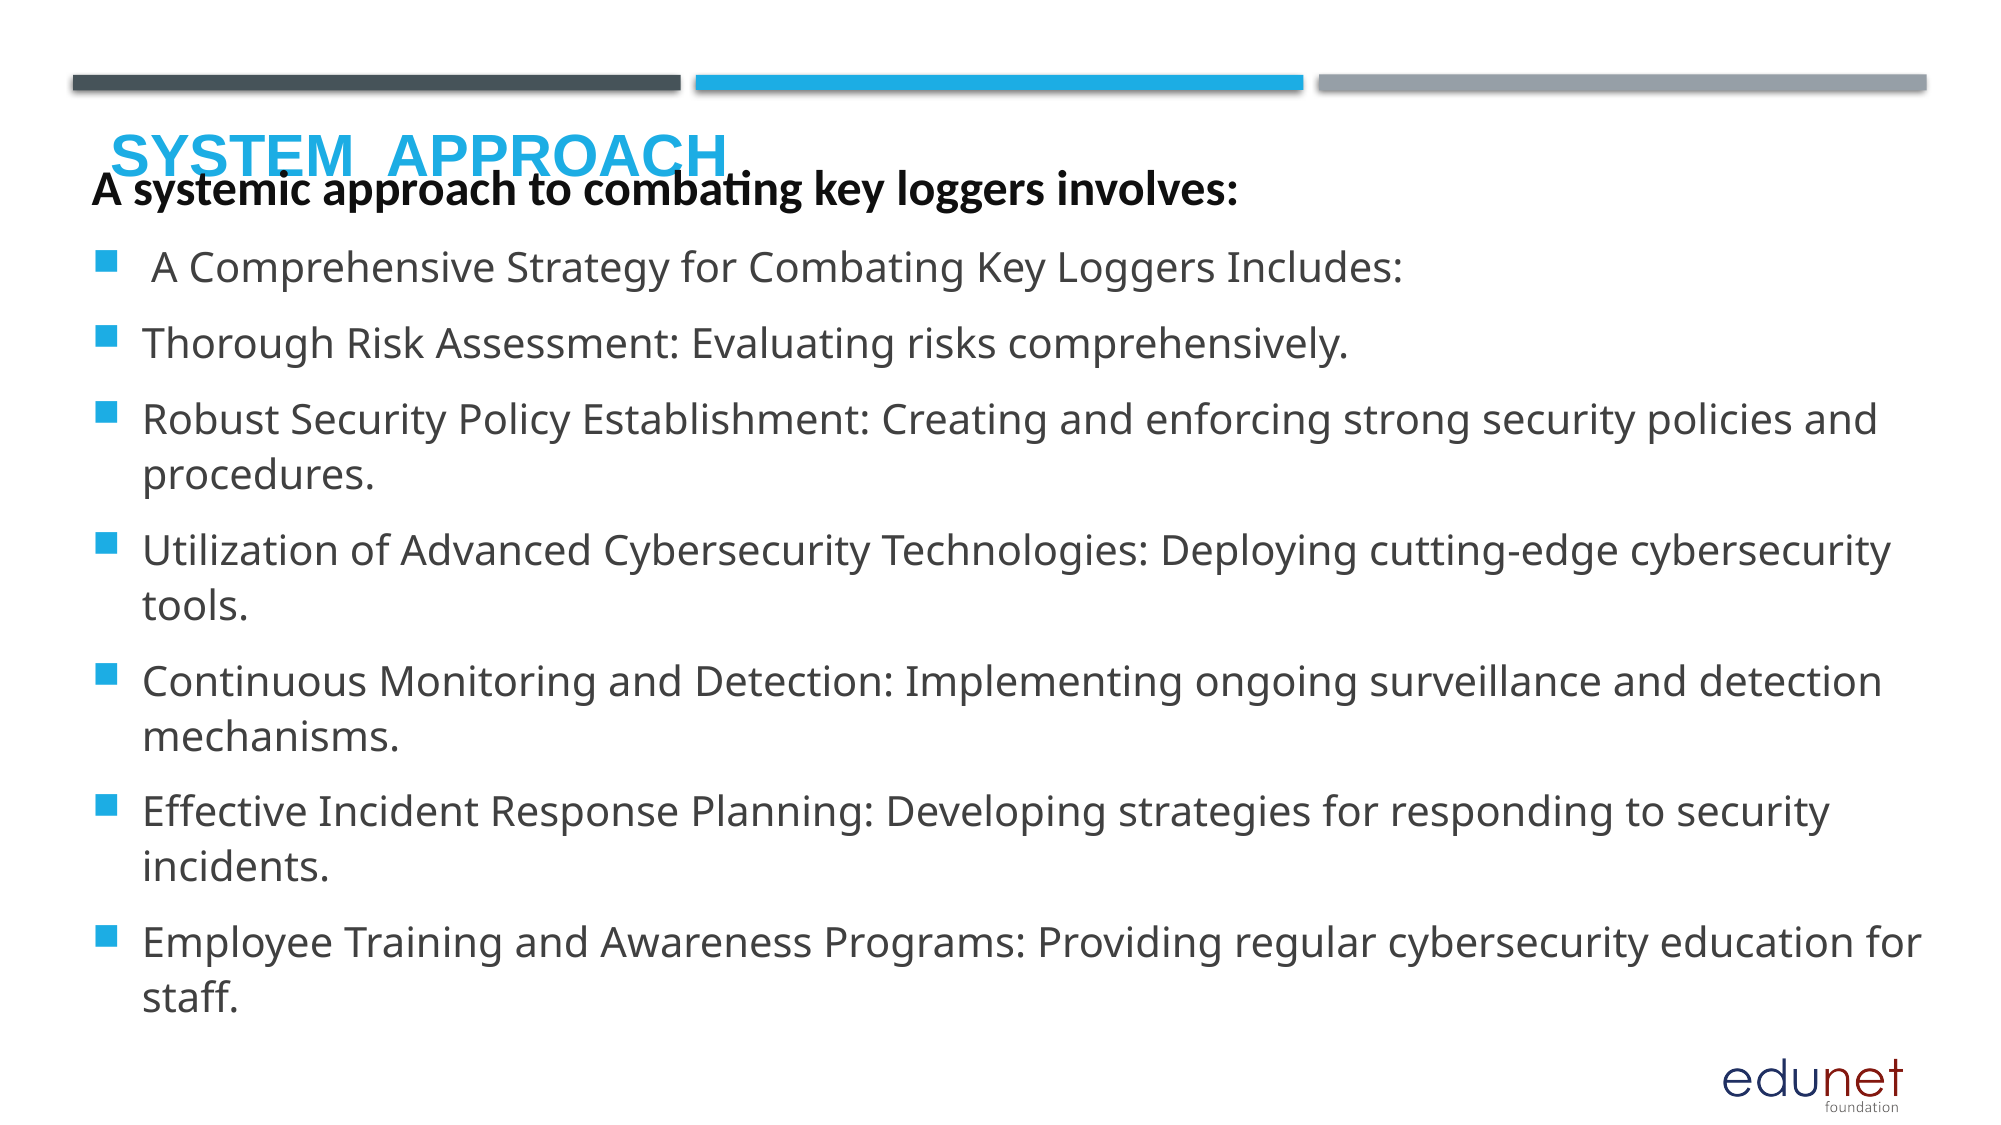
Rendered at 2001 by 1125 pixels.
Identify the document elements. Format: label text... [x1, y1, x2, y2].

list A systemic approach to combating key loggers involves: A Comprehensive Strategy for Combating Key Loggers Includes: Thorough Risk Assessment: Evaluating risks comprehensively. Robust Security Policy Establishment: Creating and enforcing strong security policies and procedures. Utilization of Advanced Cybersecurity Technologies: Deploying cutting-edge cybersecurity tools. Continuous Monitoring and Detection: Implementing ongoing surveillance and detection mechanisms. Effective Incident Response Planning: Developing strategies for responding to security incidents. Employee Training and Awareness Programs: Providing regular cybersecurity education for staff. [76, 232, 1954, 999]
picture [1719, 1056, 1905, 1116]
title System Approach [95, 108, 1905, 196]
